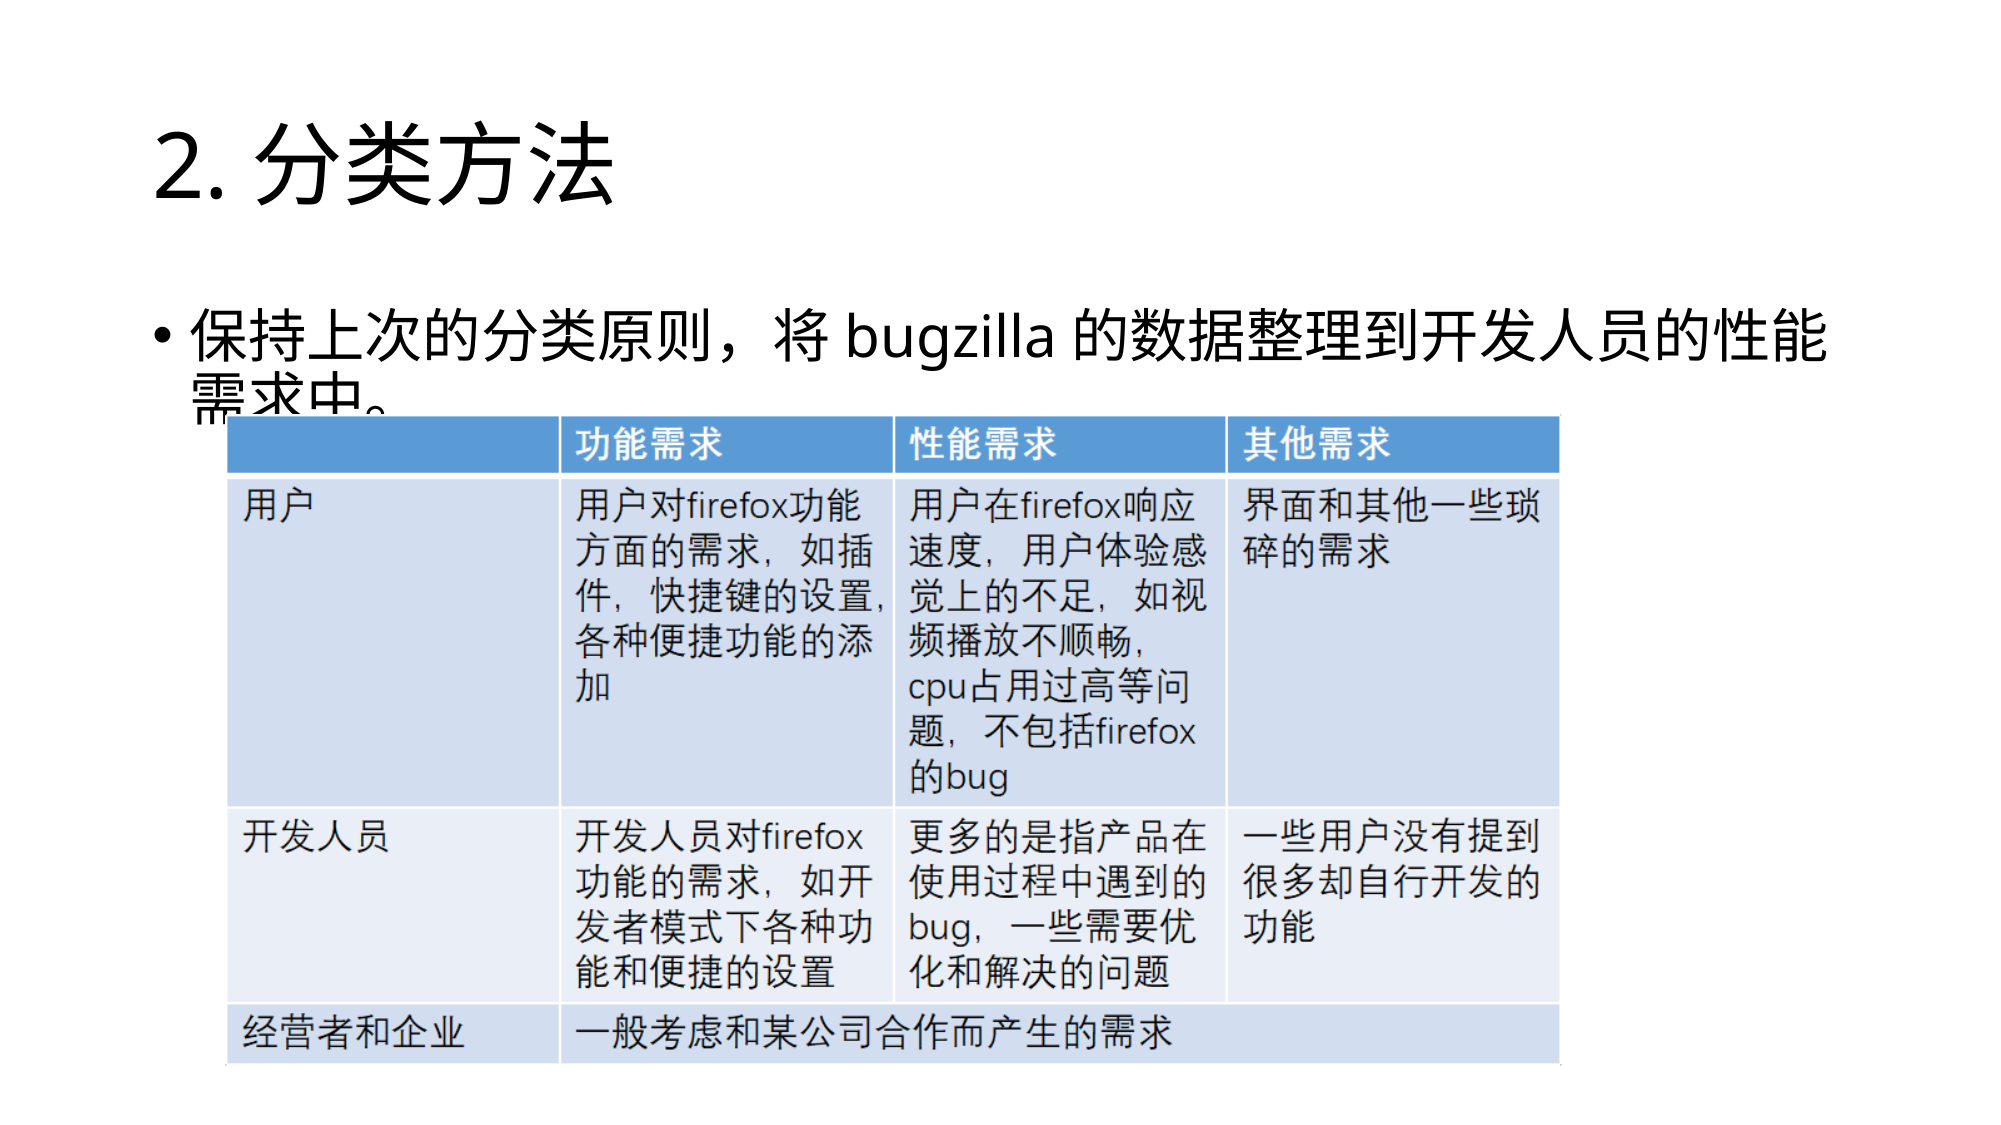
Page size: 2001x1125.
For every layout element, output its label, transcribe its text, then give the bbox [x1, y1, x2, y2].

title 2.分类方法 [137, 59, 1863, 278]
picture [225, 414, 1562, 1066]
list 保持上次的分类原则，将bugzilla的数据整理到开发人员的性能需求中。 [137, 299, 1863, 1014]
